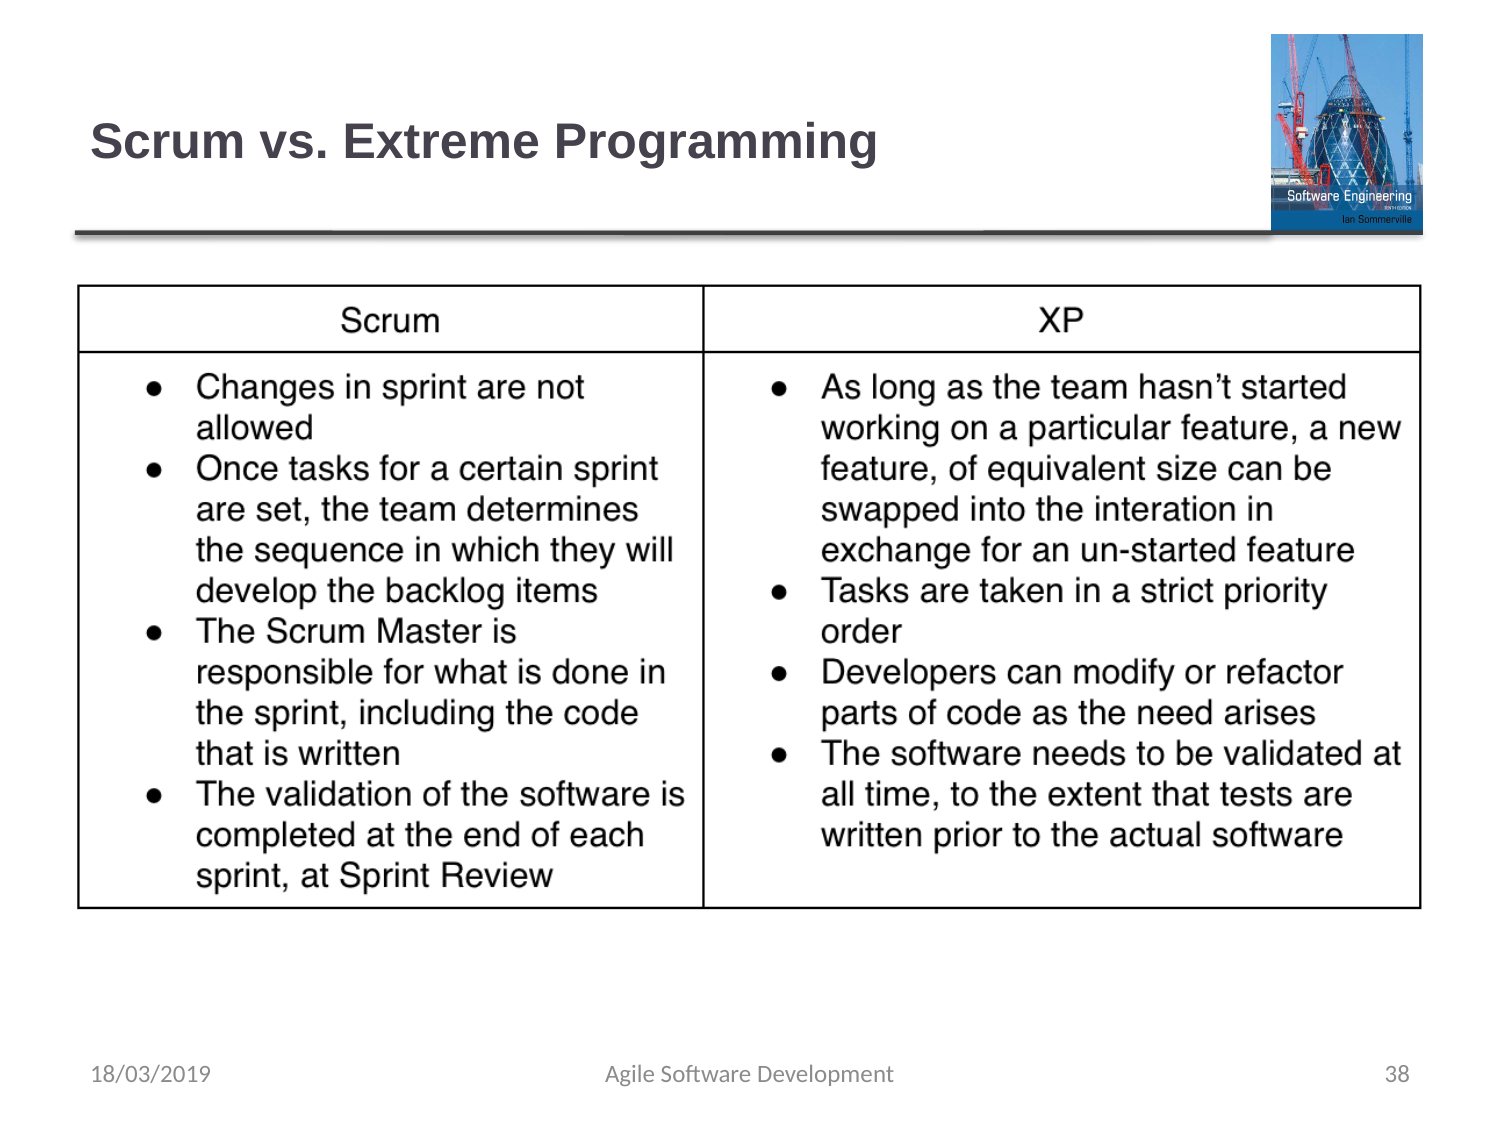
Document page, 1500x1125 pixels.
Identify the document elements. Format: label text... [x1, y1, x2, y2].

slide_number 38 [1074, 1042, 1425, 1103]
footer Agile Software Development [512, 1042, 988, 1103]
picture [1271, 34, 1423, 230]
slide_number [75, 1042, 425, 1103]
picture [74, 280, 1426, 916]
title Scrum vs. Extreme Programming [74, 44, 1272, 233]
